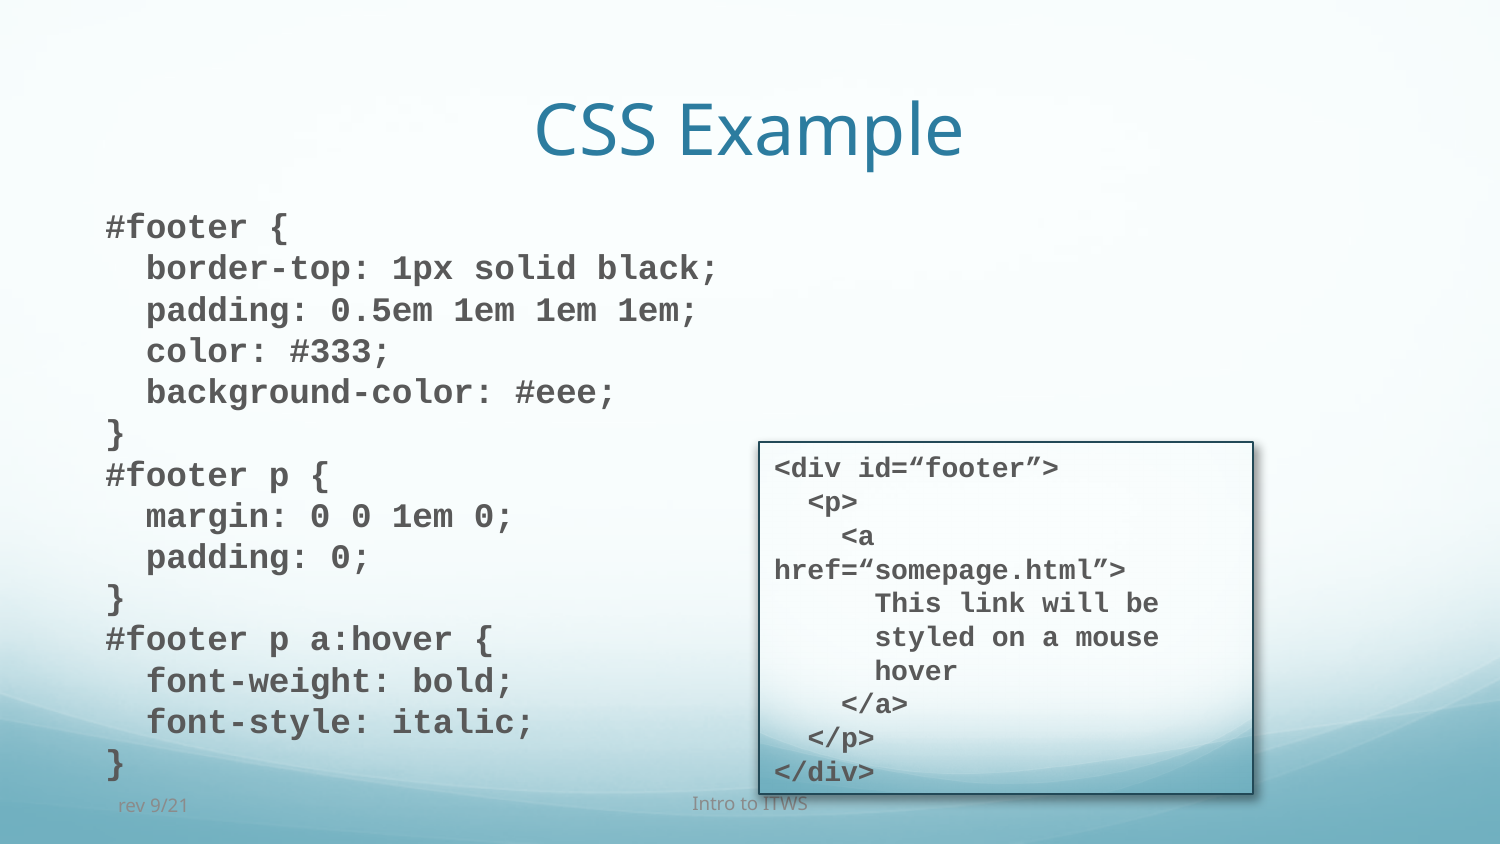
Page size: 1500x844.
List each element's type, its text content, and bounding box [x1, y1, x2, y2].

title CSS Example [254, 13, 1245, 178]
list #footer { border-top: 1px solid black; padding: 0.5em 1em 1em 1em; color: #333; background-color: #eee; } #footer p { margin: 0 0 1em 0; padding: 0; } #footer p a:hover { font-weight: bold; font-style: italic; } [89, 196, 1410, 732]
footer Intro to ITWS [571, 782, 929, 827]
text_box <div id=“footer”> <p> <a href=“somepage.html”> This link will be styled on a mouse hover </a> </p> </div> [758, 441, 1254, 795]
slide_number rev 9/21 [103, 782, 507, 827]
